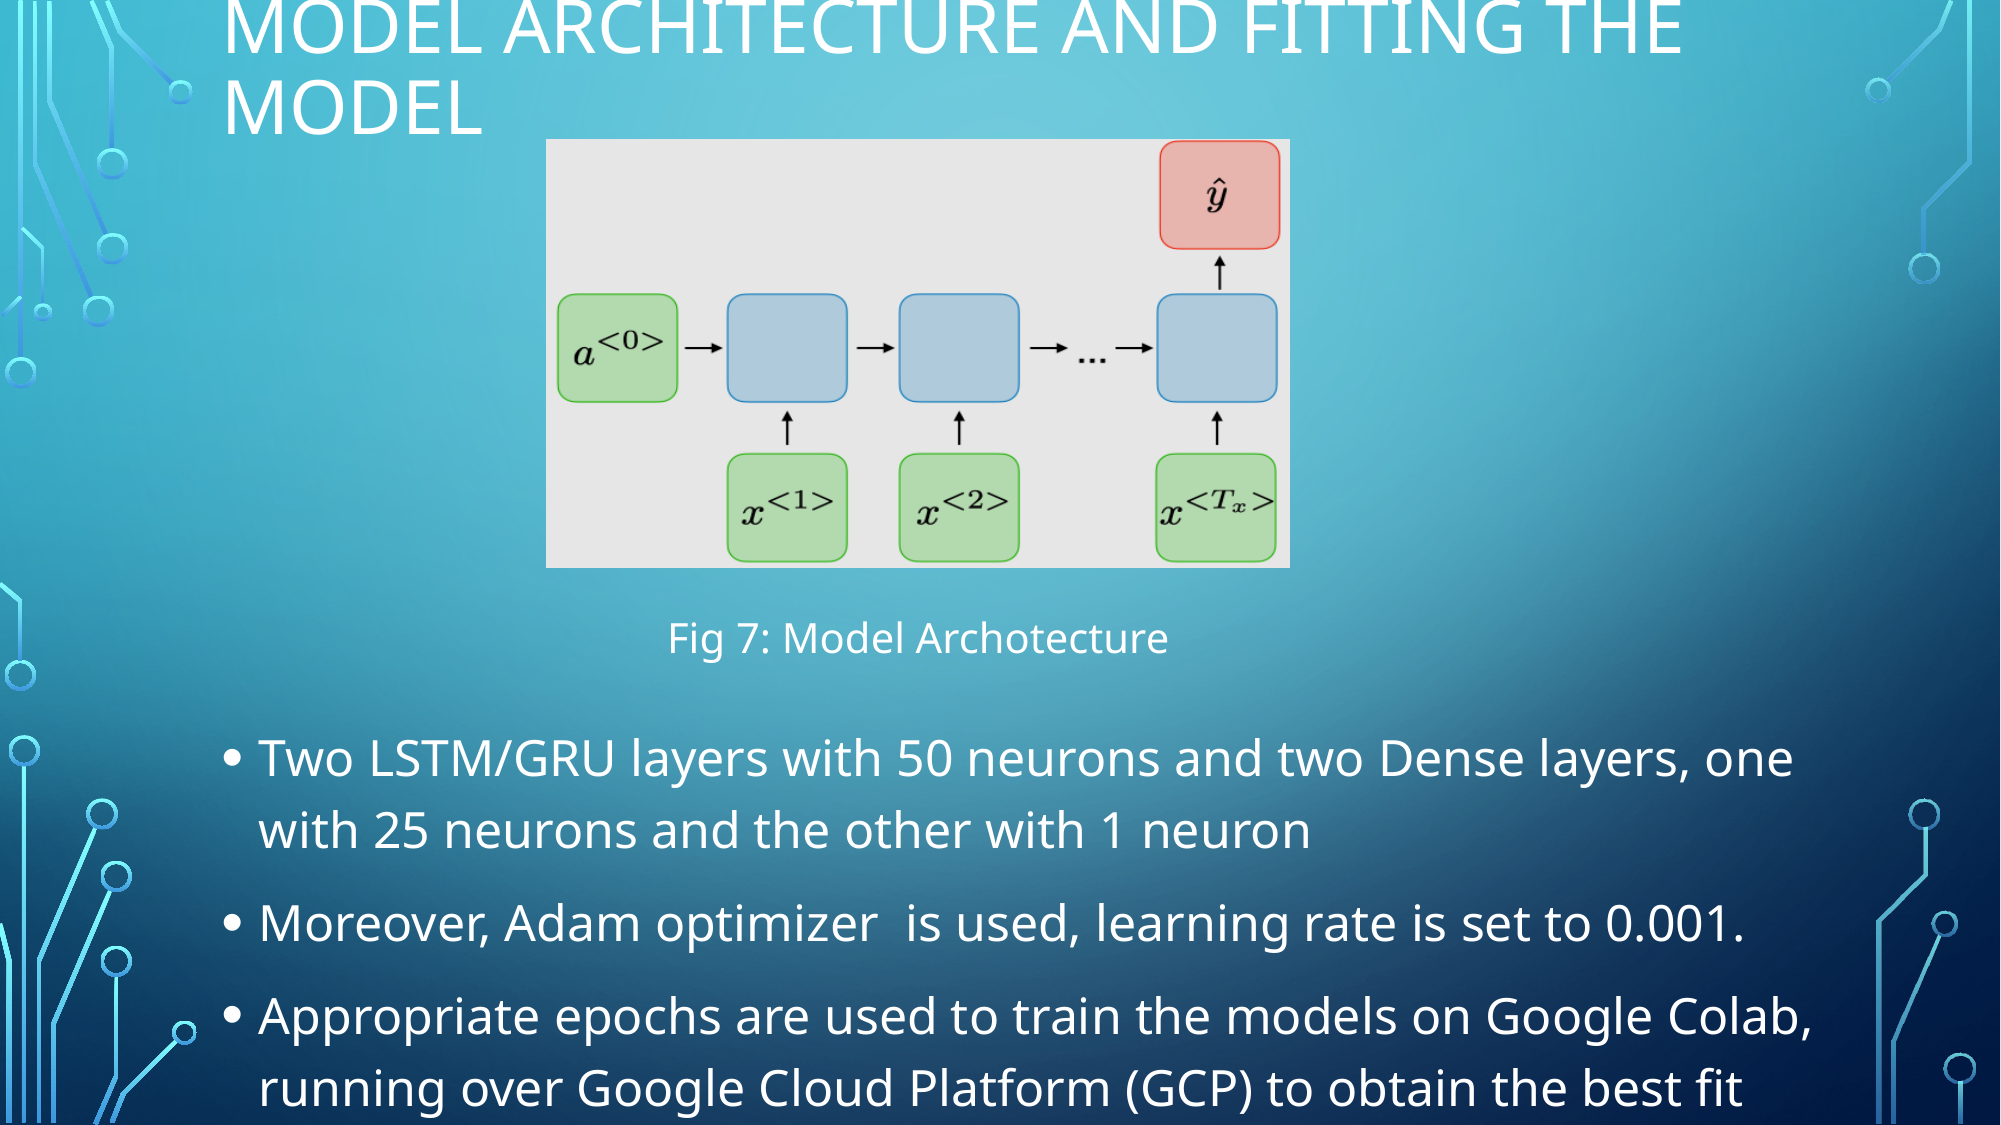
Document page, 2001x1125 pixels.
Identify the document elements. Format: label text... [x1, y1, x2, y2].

text_box Fig 7: Model Archotecture [502, 604, 1334, 670]
list Two LSTM/GRU layers with 50 neurons and two Dense layers, one with 25 neurons and the other with 1 neuron Moreover, Adam optimizer is used, learning rate is set to 0.001. Appropriate epochs are used to train the models on Google Colab, running over Google Cloud Platform (GCP) to obtain the best fit for each model. [206, 707, 1832, 1125]
title Model Architecture and Fitting the Model [206, 0, 1832, 140]
picture [546, 139, 1291, 569]
